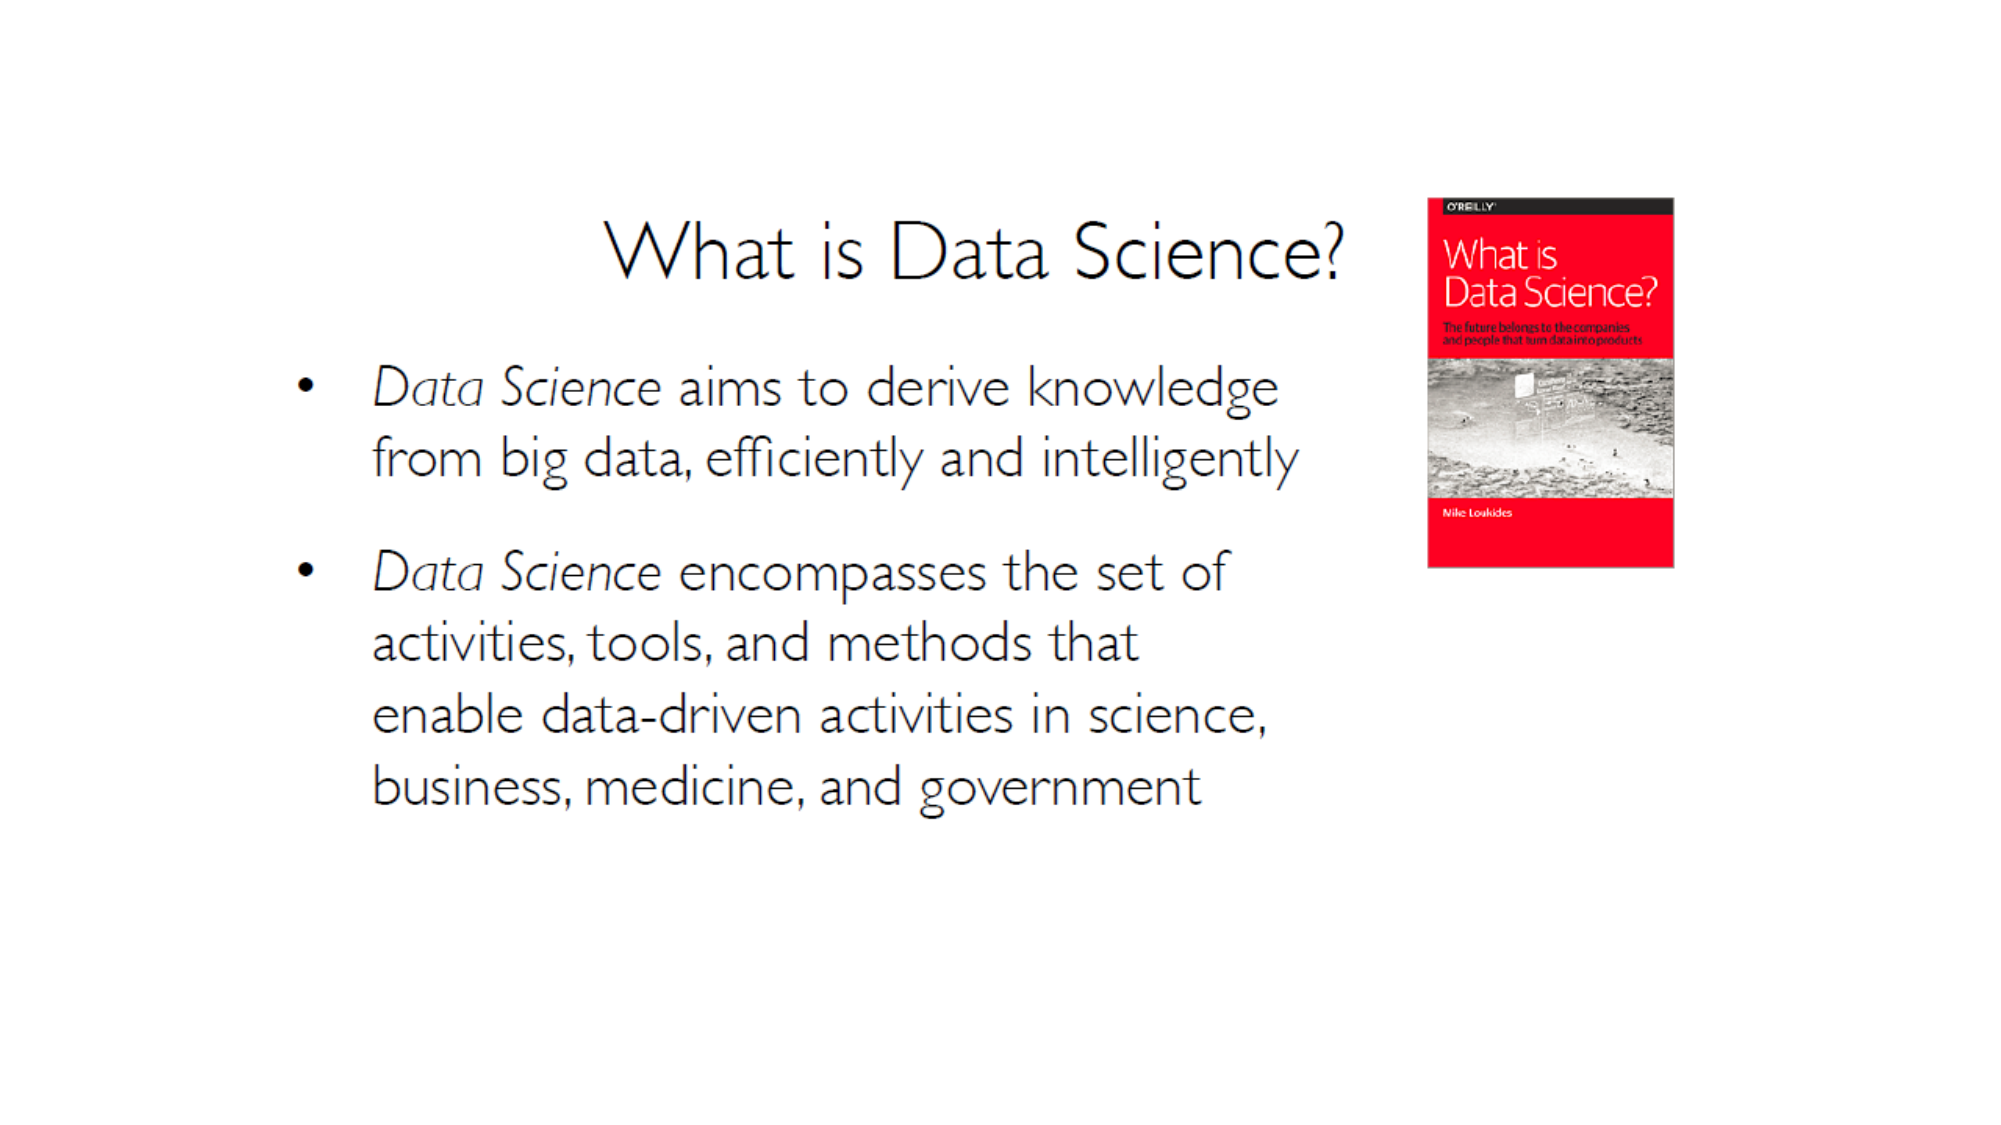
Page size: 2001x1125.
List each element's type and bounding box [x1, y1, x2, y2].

picture [261, 165, 1739, 960]
